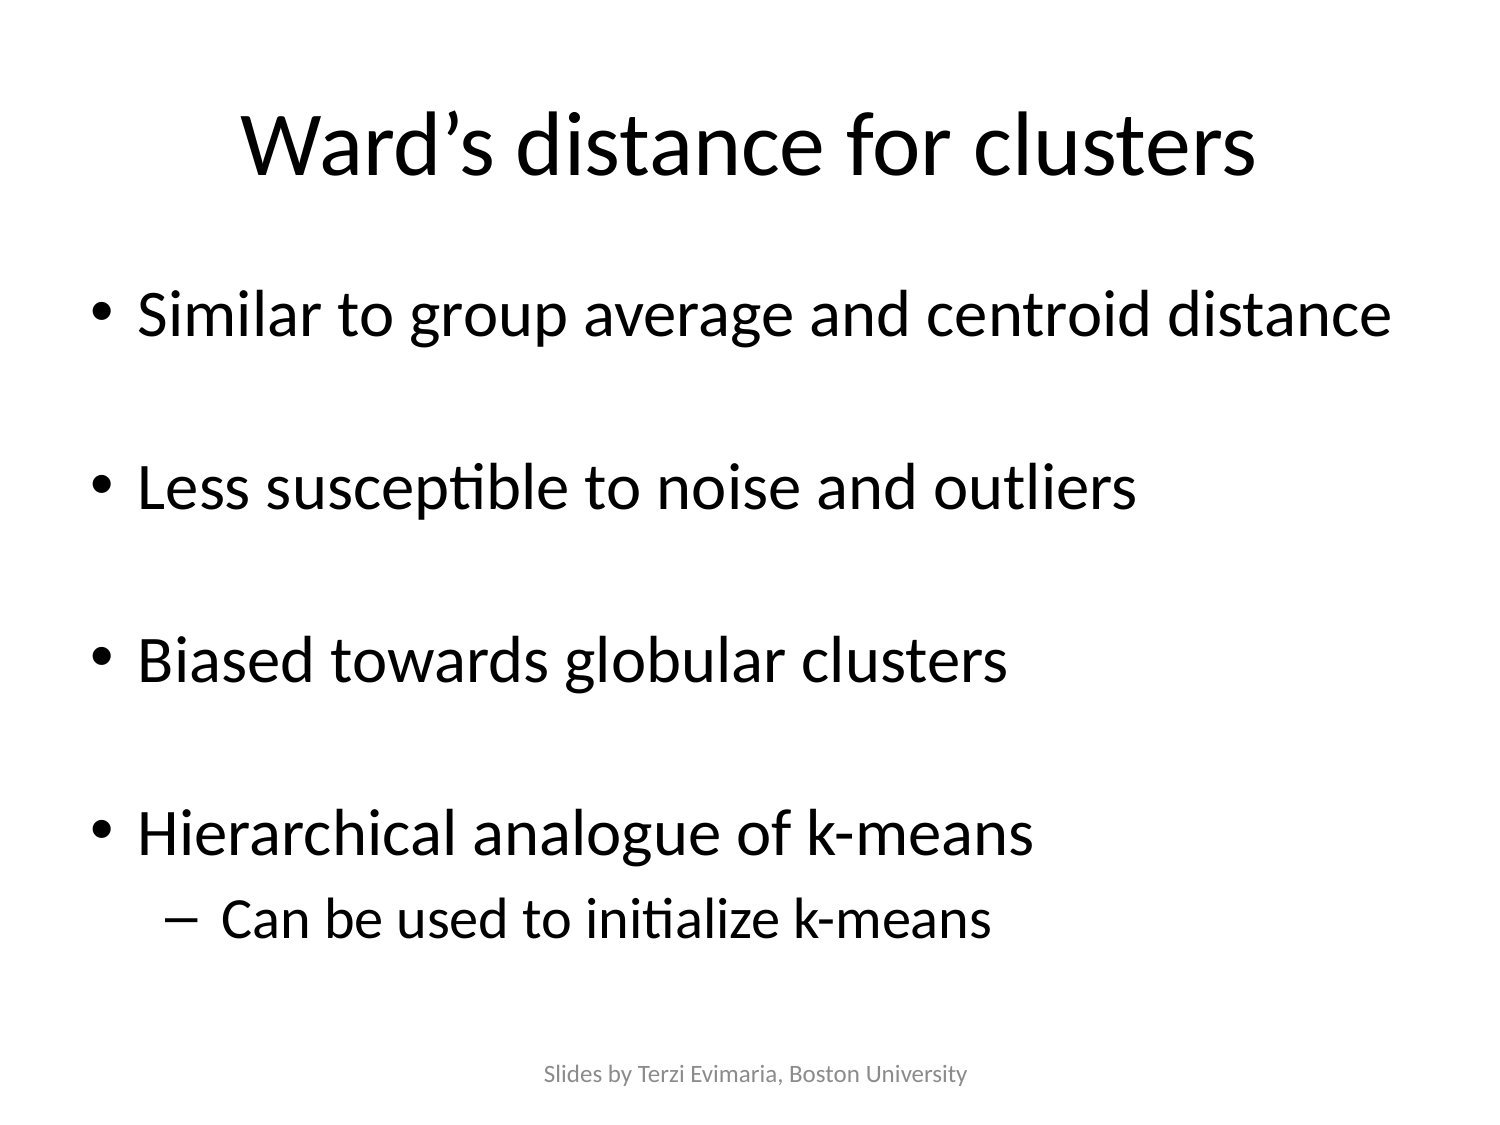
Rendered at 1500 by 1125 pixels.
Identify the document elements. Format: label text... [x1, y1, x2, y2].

title Ward’s distance for clusters [75, 45, 1425, 233]
list Similar to group average and centroid distance Less susceptible to noise and outliers Biased towards globular clusters Hierarchical analogue of k-means Can be used to initialize k-means [75, 262, 1425, 1005]
footer Slides by Terzi Evimaria, Boston University [425, 1042, 1088, 1103]
